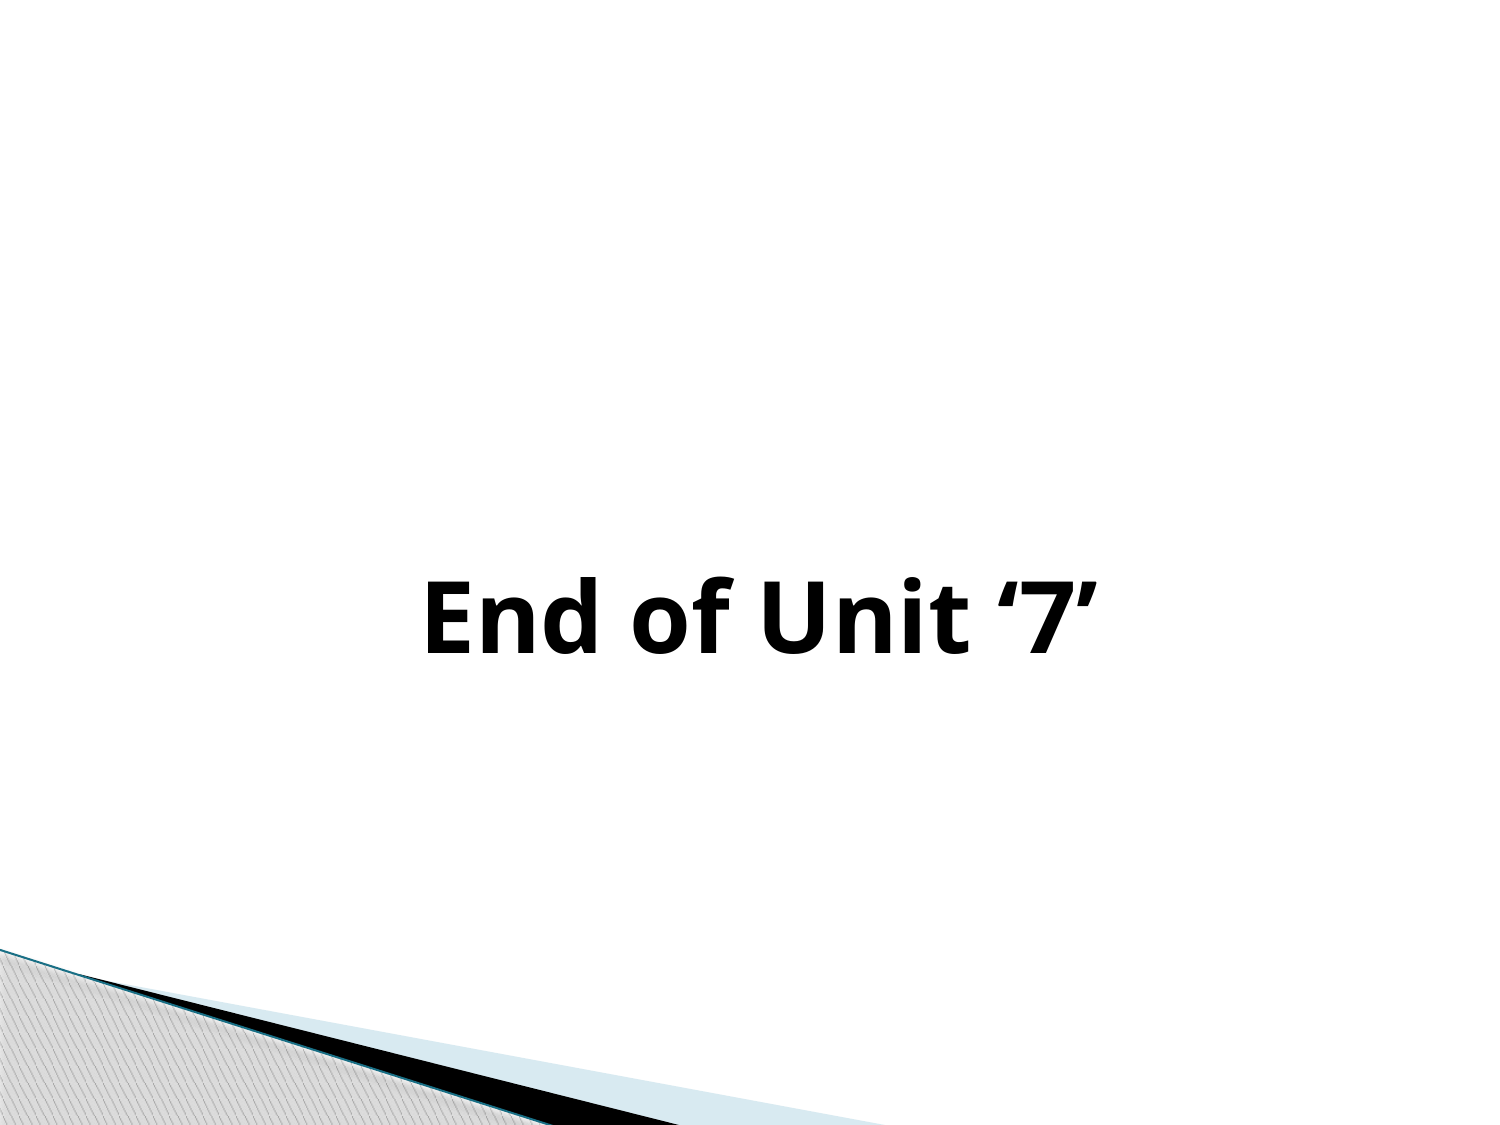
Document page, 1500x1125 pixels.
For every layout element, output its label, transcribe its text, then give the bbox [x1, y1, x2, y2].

list End of Unit ‘7’ [75, 243, 1425, 986]
